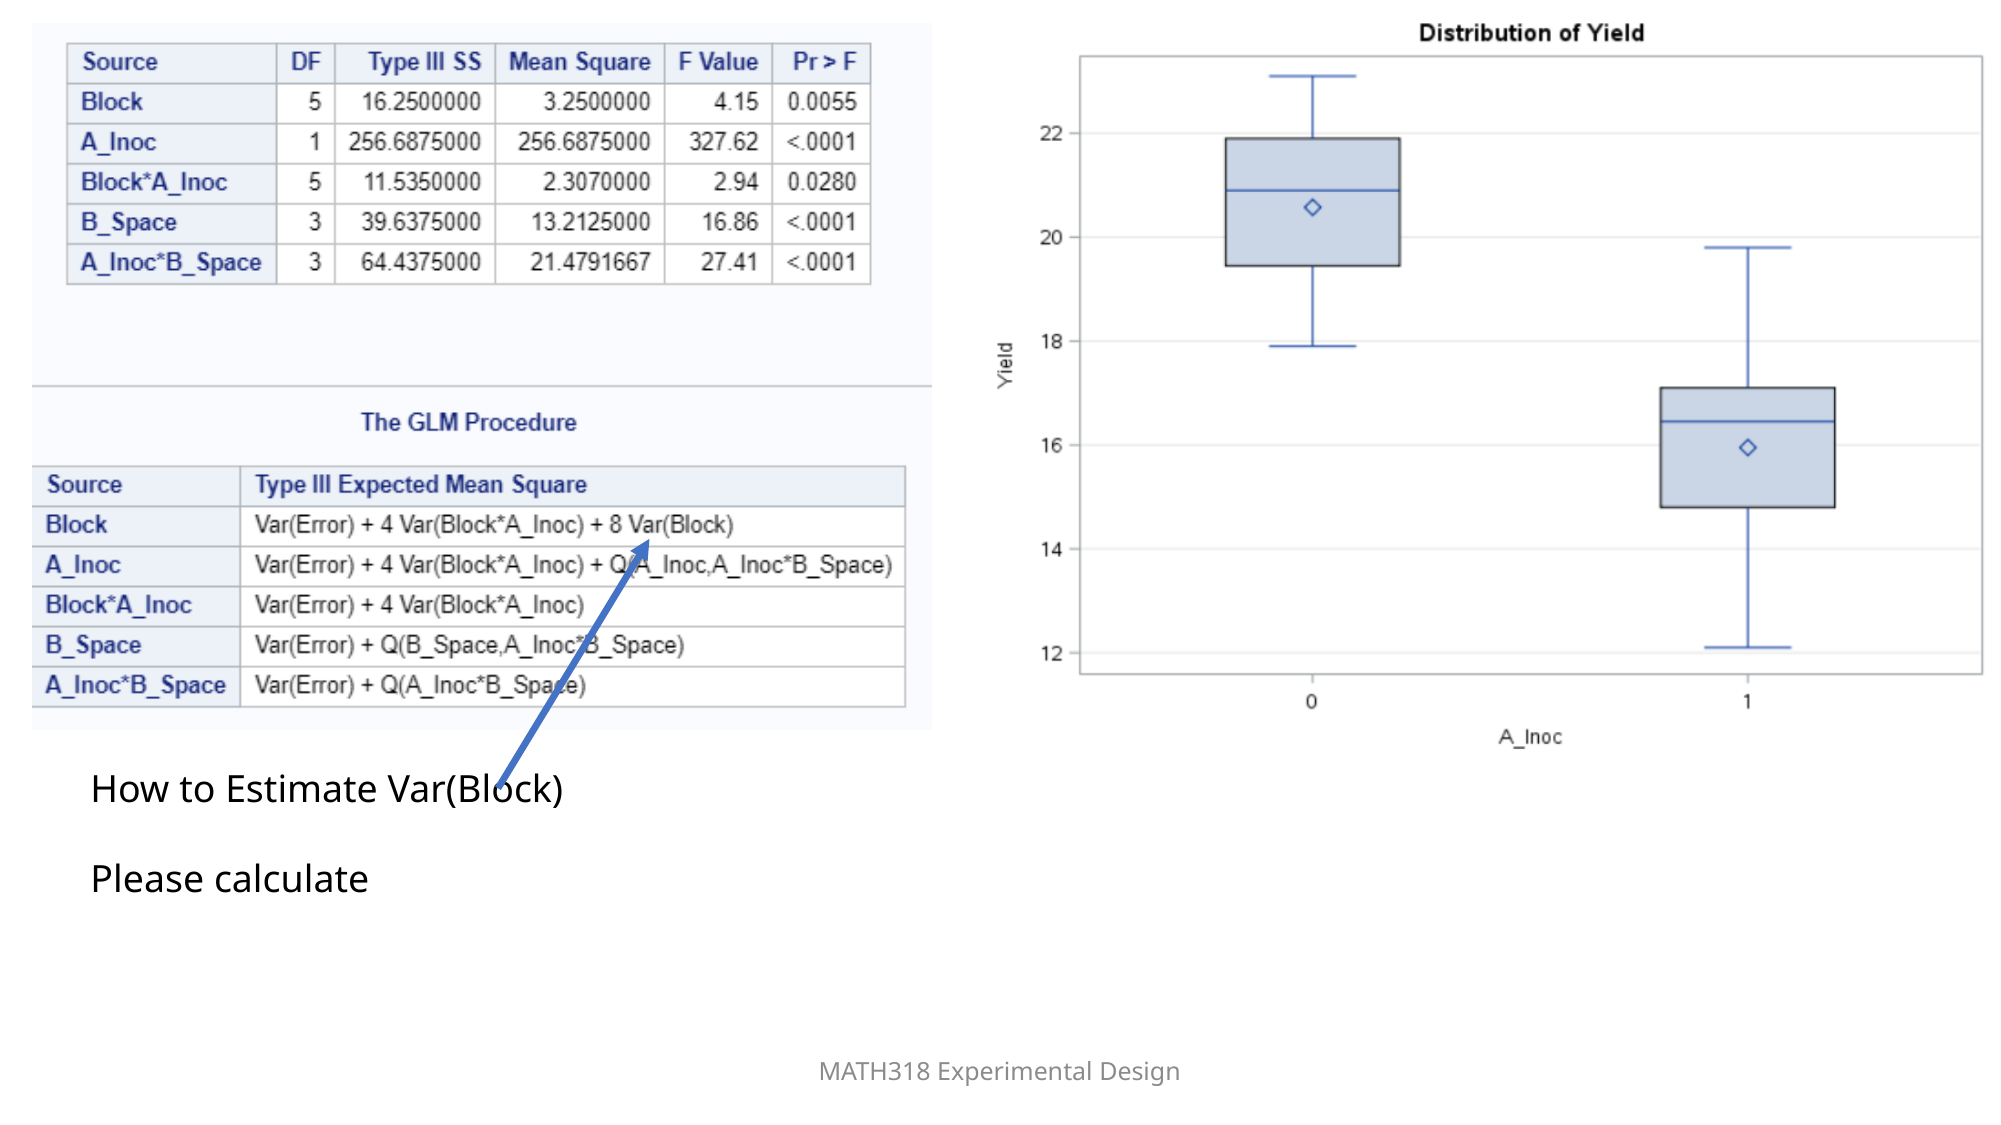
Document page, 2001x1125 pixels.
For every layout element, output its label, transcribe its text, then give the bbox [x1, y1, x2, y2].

text_box How to Estimate Var(Block) Please calculate [75, 757, 756, 908]
picture [997, 23, 1997, 758]
picture [31, 23, 932, 730]
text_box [498, 538, 650, 789]
footer MATH318 Experimental Design [662, 1042, 1338, 1103]
